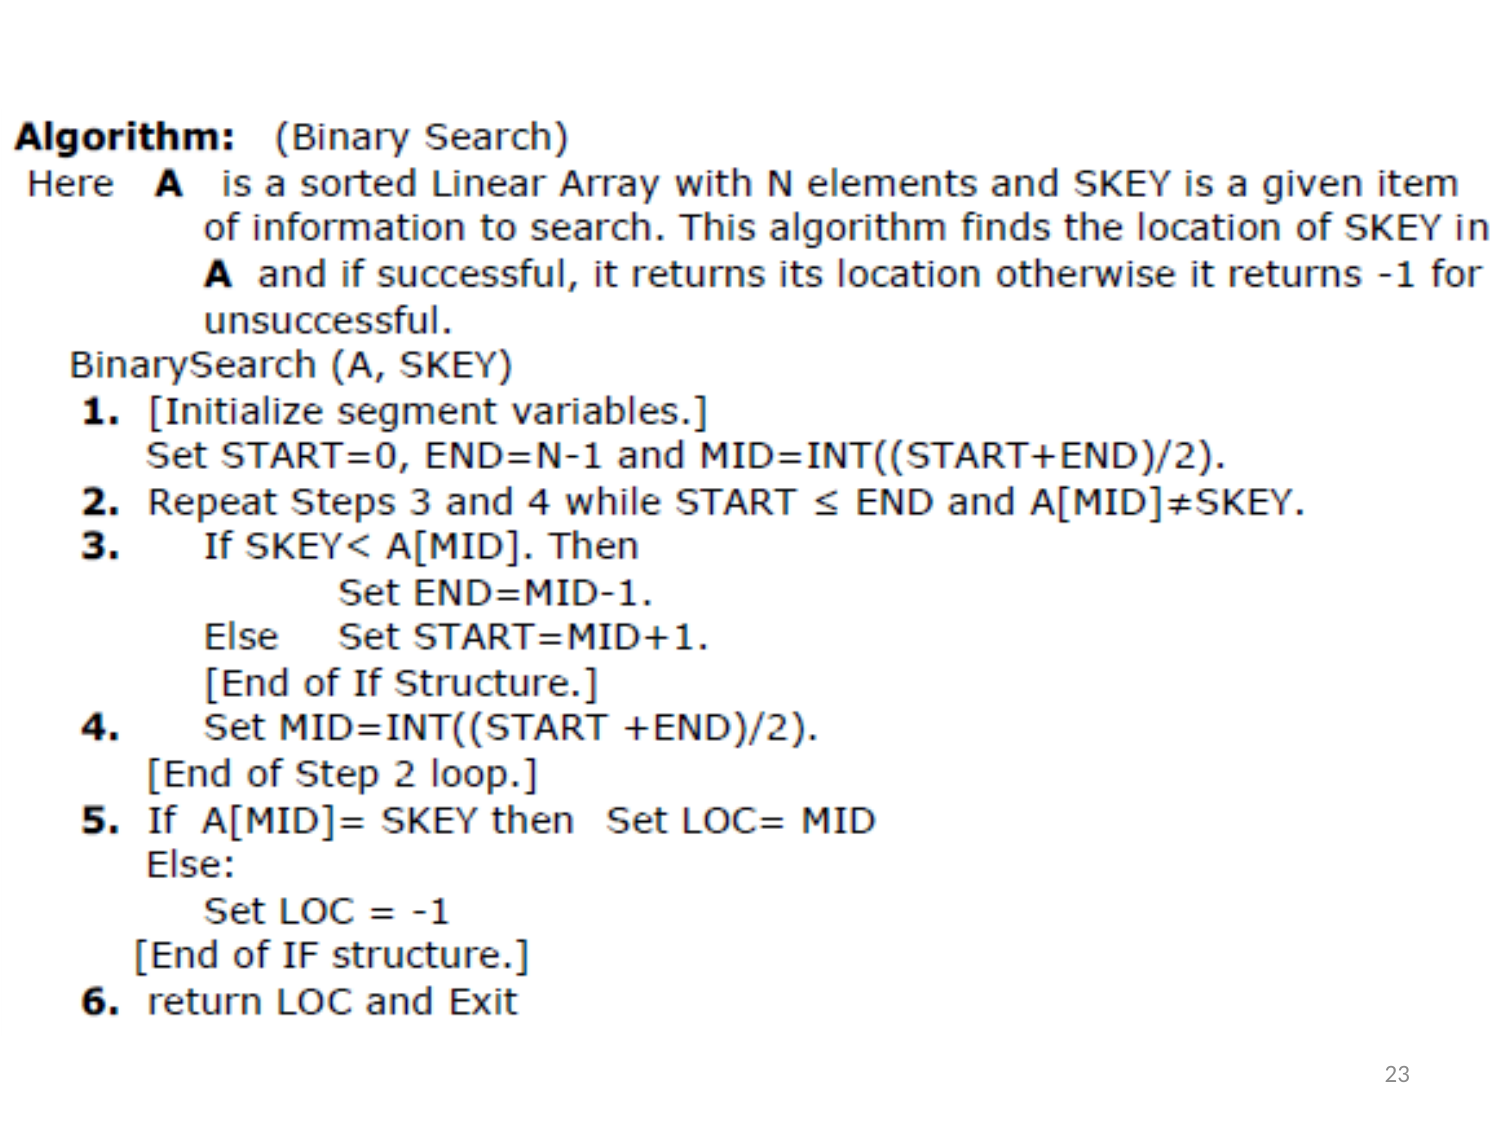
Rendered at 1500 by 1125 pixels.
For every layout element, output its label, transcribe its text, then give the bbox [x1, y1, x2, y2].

slide_number 23 [1074, 1044, 1425, 1103]
picture [0, 109, 1500, 1036]
